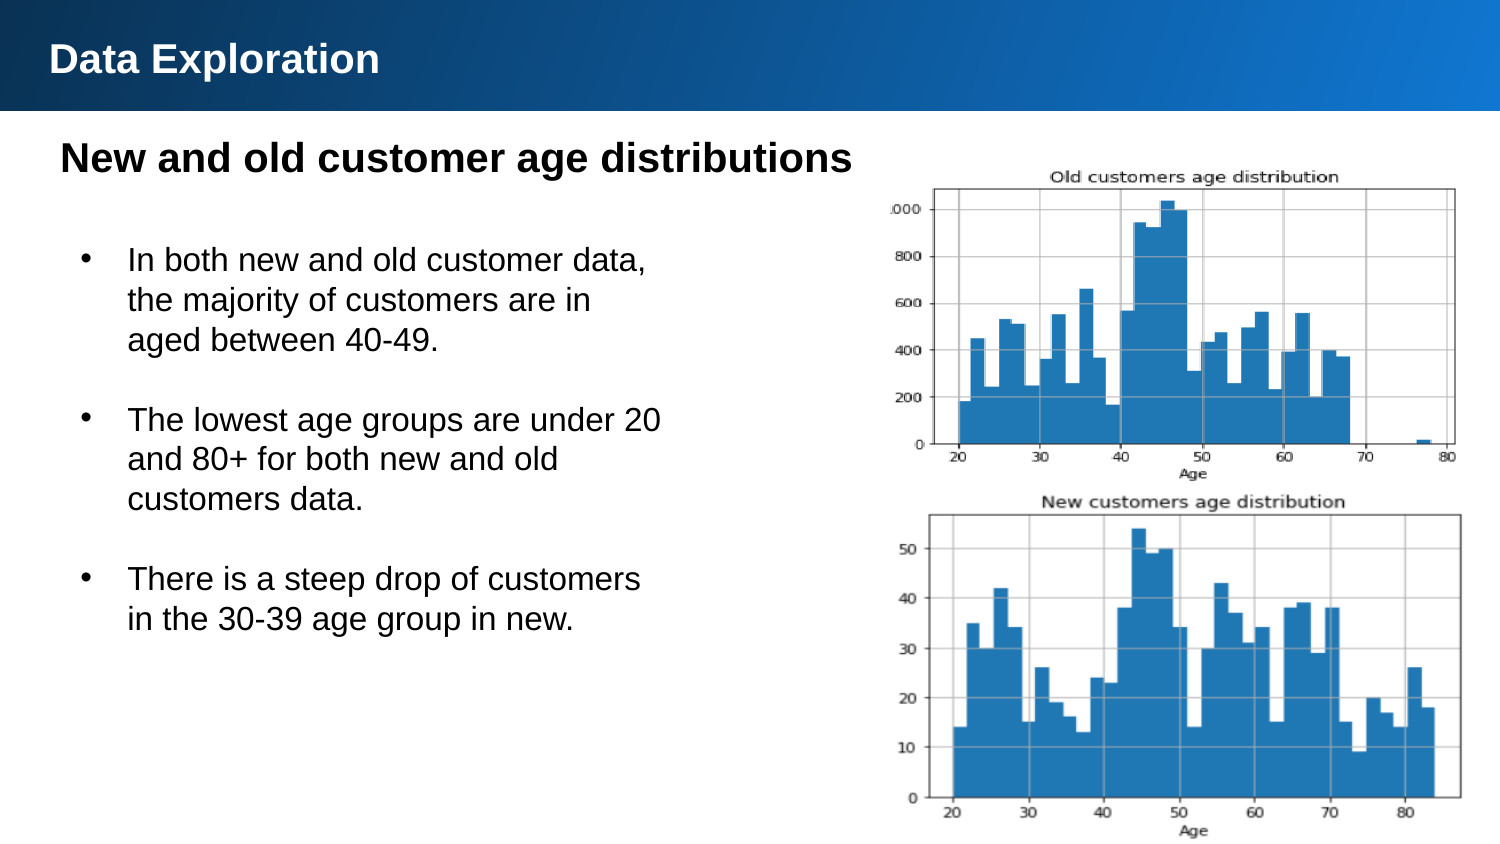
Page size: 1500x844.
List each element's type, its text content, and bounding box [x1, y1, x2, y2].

picture [890, 162, 1467, 844]
text_box In both new and old customer data, the majority of customers are in aged between 40-49. The lowest age groups are under 20 and 80+ for both new and old customers data. There is a steep drop of customers in the 30-39 age group in new. [72, 230, 675, 680]
text_box [0, 0, 1500, 111]
text_box New and old customer age distributions [33, 116, 1199, 197]
text_box Data Exploration [33, 17, 1439, 98]
